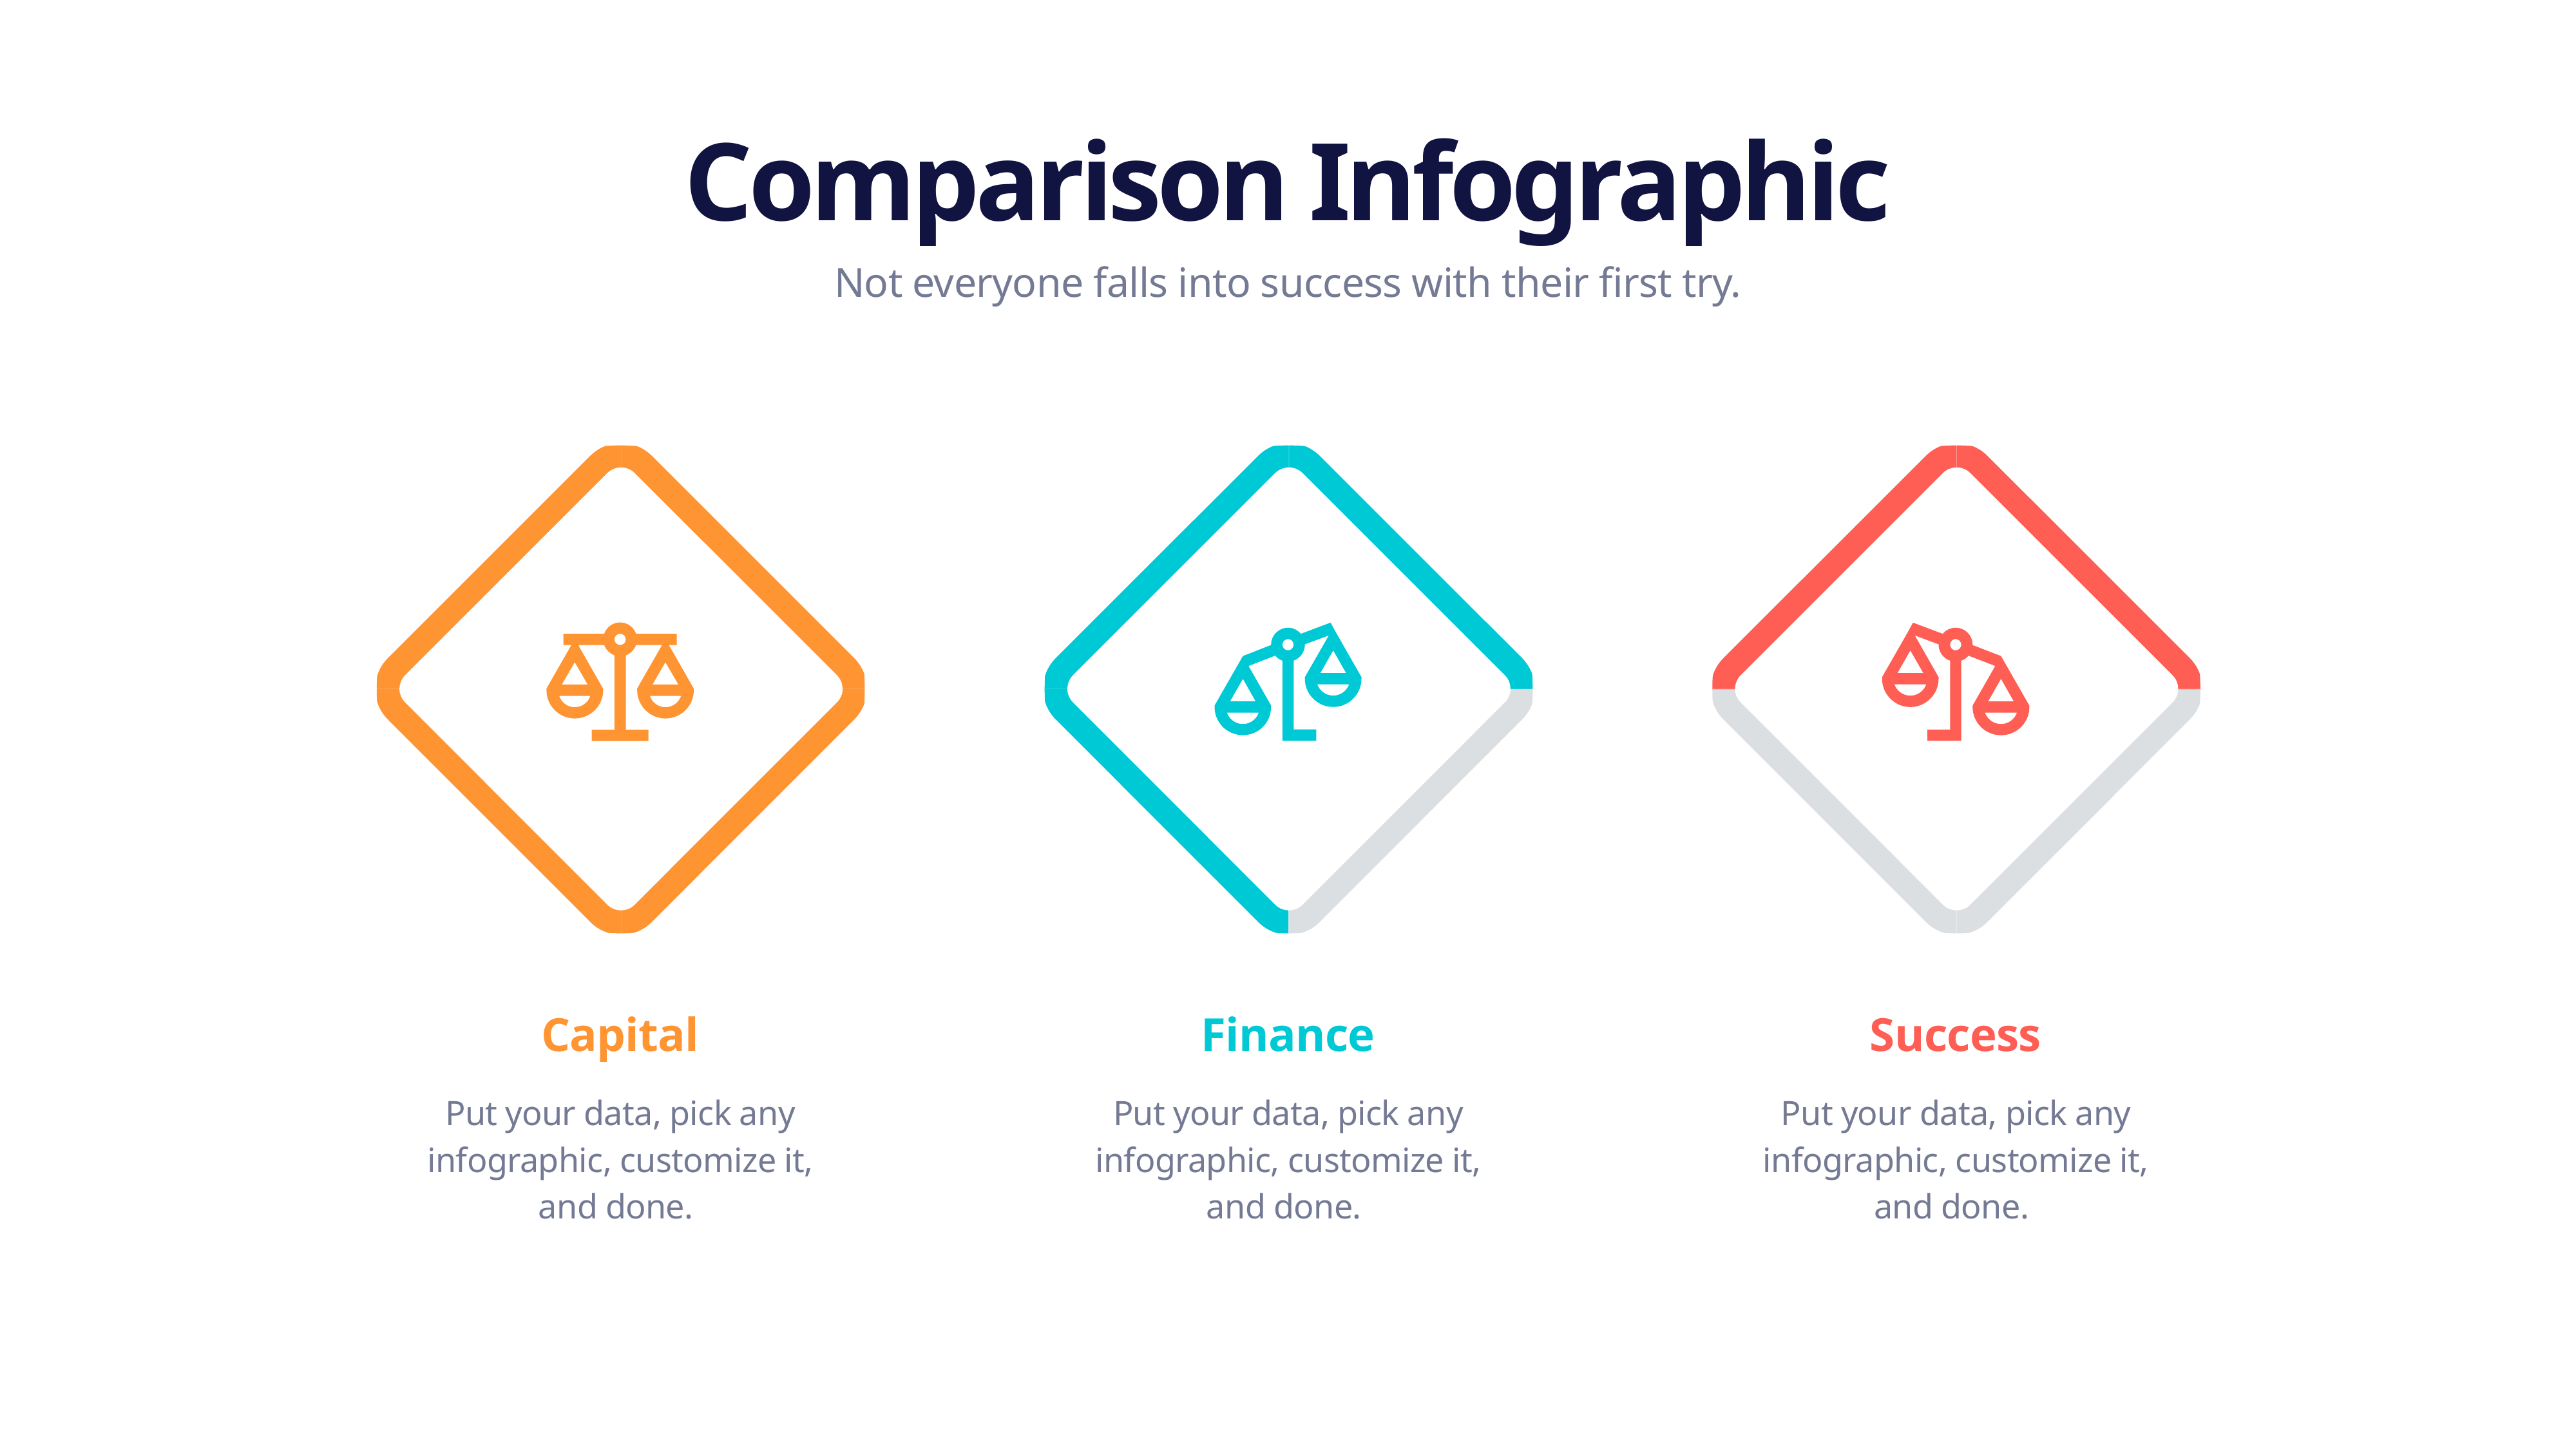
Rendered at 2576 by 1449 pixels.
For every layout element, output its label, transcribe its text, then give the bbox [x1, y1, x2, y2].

chart [1043, 444, 1533, 935]
chart [375, 444, 865, 935]
text_box Put your data, pick any infographic, customize it, and done. [1733, 1080, 2178, 1231]
text_box Comparison Infographic [675, 111, 1901, 247]
chart [1710, 444, 2201, 935]
text_box Capital [398, 1008, 842, 1065]
text_box Put your data, pick any infographic, customize it, and done. [1066, 1080, 1510, 1231]
text_box Put your data, pick any infographic, customize it, and done. [398, 1080, 842, 1231]
text_box Success [1733, 1008, 2178, 1065]
text_box Not everyone falls into success with their first try. [814, 243, 1762, 310]
text_box Finance [1066, 1008, 1510, 1065]
